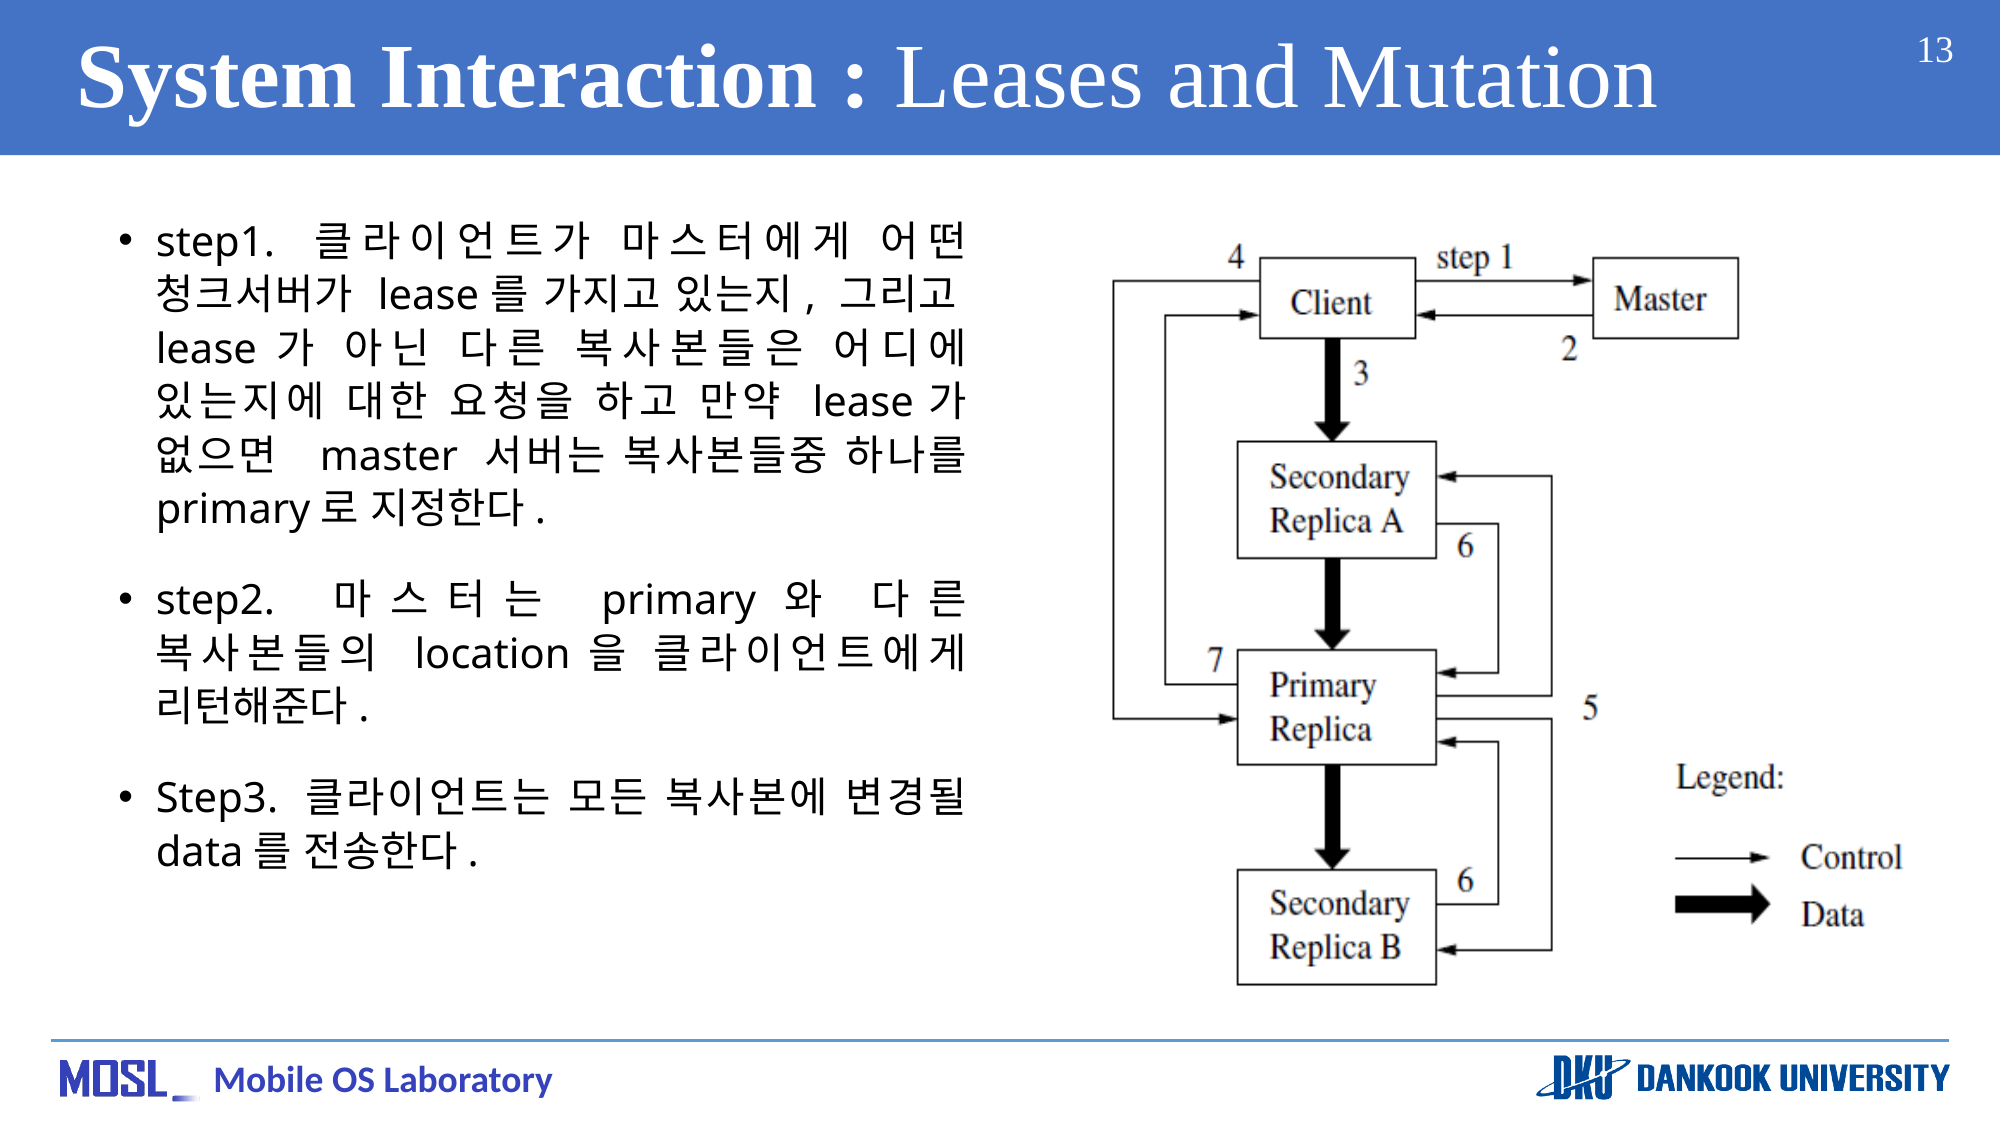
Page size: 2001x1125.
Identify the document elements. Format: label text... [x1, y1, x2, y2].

picture [39, 1037, 216, 1119]
title System Interaction : Leases and Mutation [61, 0, 1941, 156]
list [999, 181, 2000, 1030]
list step1. 클라이언트가 마스터에게 어떤 청크서버가 lease를 가지고 있는지, 그리고lease가 아닌 다른 복사본들은 어디에 있는지에 대한 요청을 하고 만약 lease가 없으면 master 서버는 복사본들중 하나를 primary로 지정한다. step2. 마스터는 primary와 다른 복사본들의 location을 클라이언트에게 리턴해준다. Step3. 클라이언트는 모든 복사본에 변경될 data를 전송한다. [61, 203, 982, 1009]
picture [1536, 1055, 1950, 1100]
slide_number 13 [1761, 17, 1969, 78]
